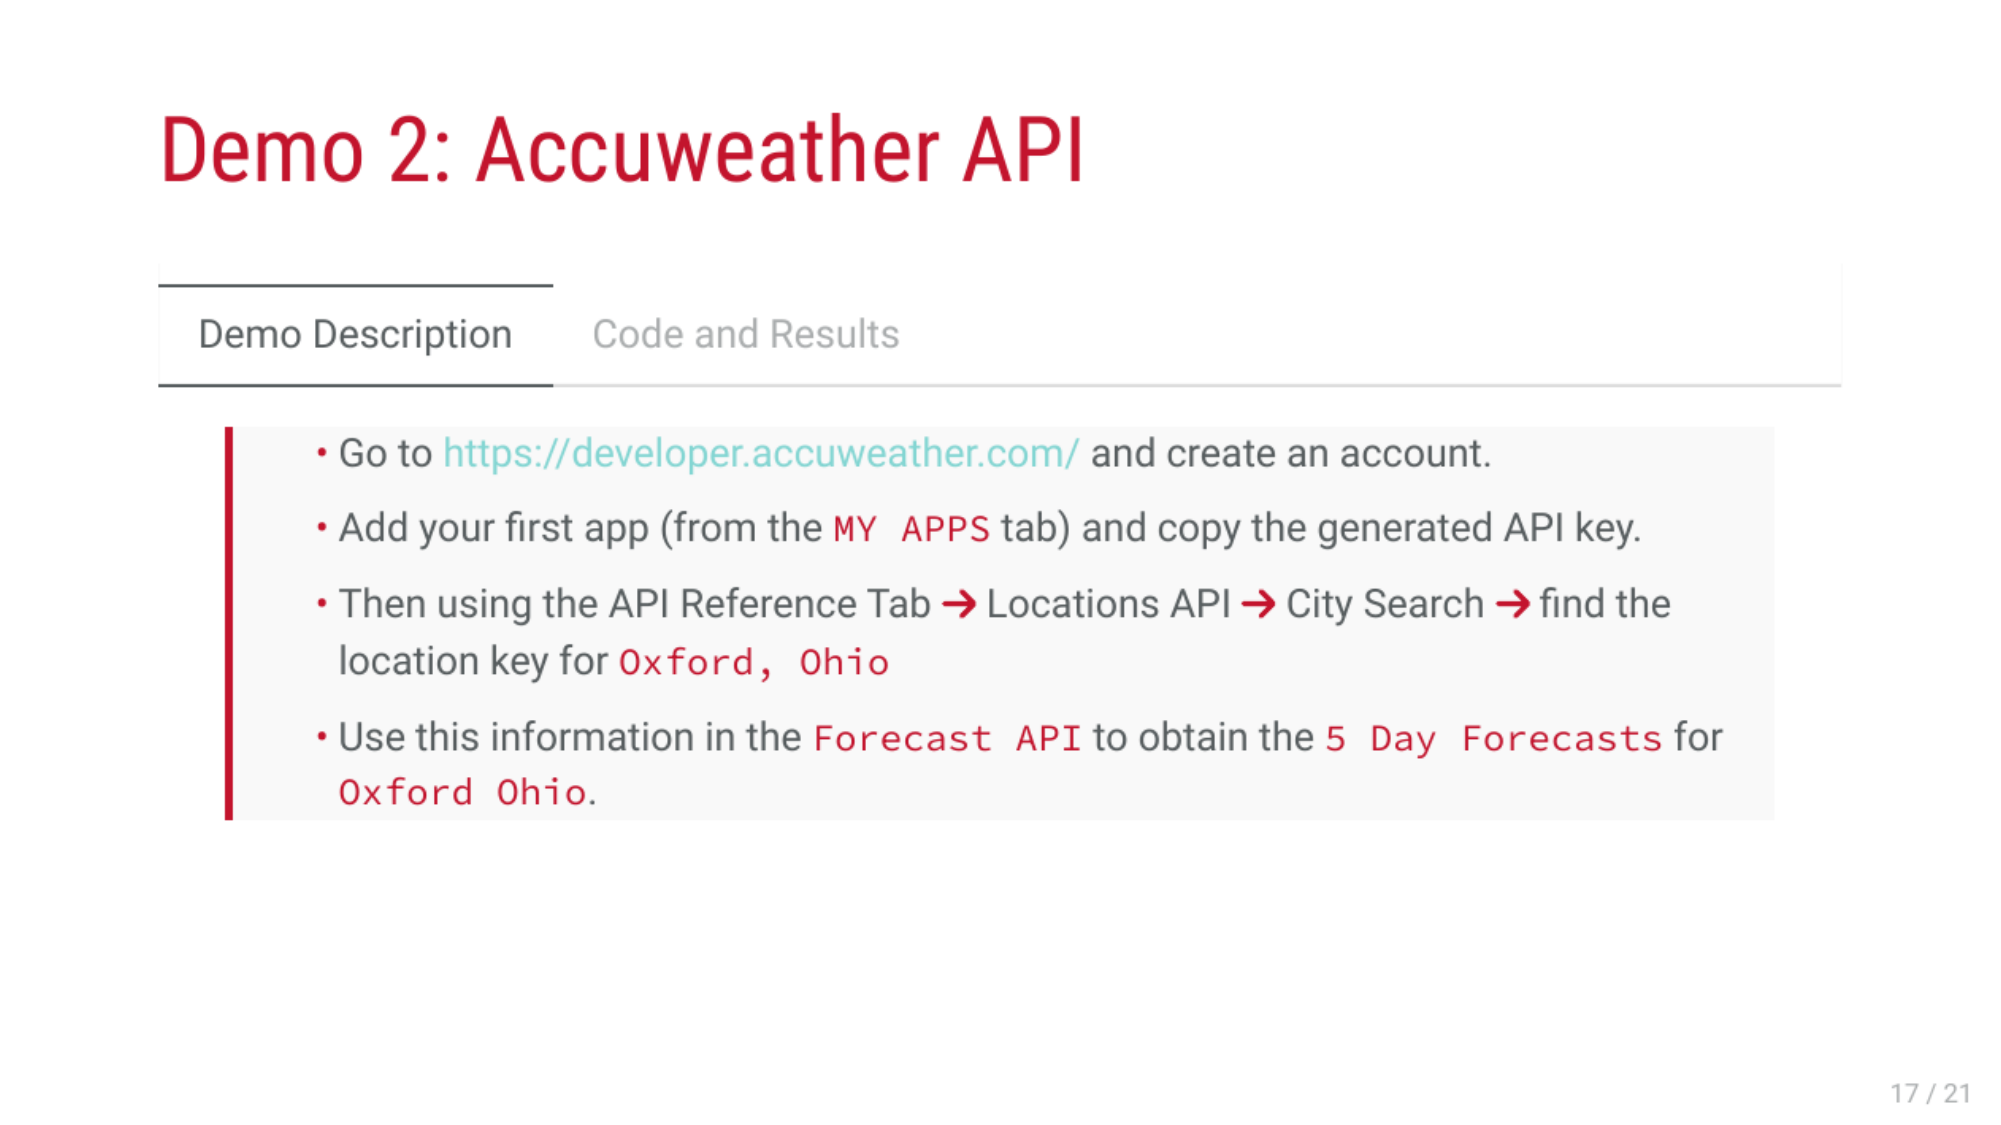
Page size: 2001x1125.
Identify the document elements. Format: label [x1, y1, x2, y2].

list [0, 0, 2000, 1125]
